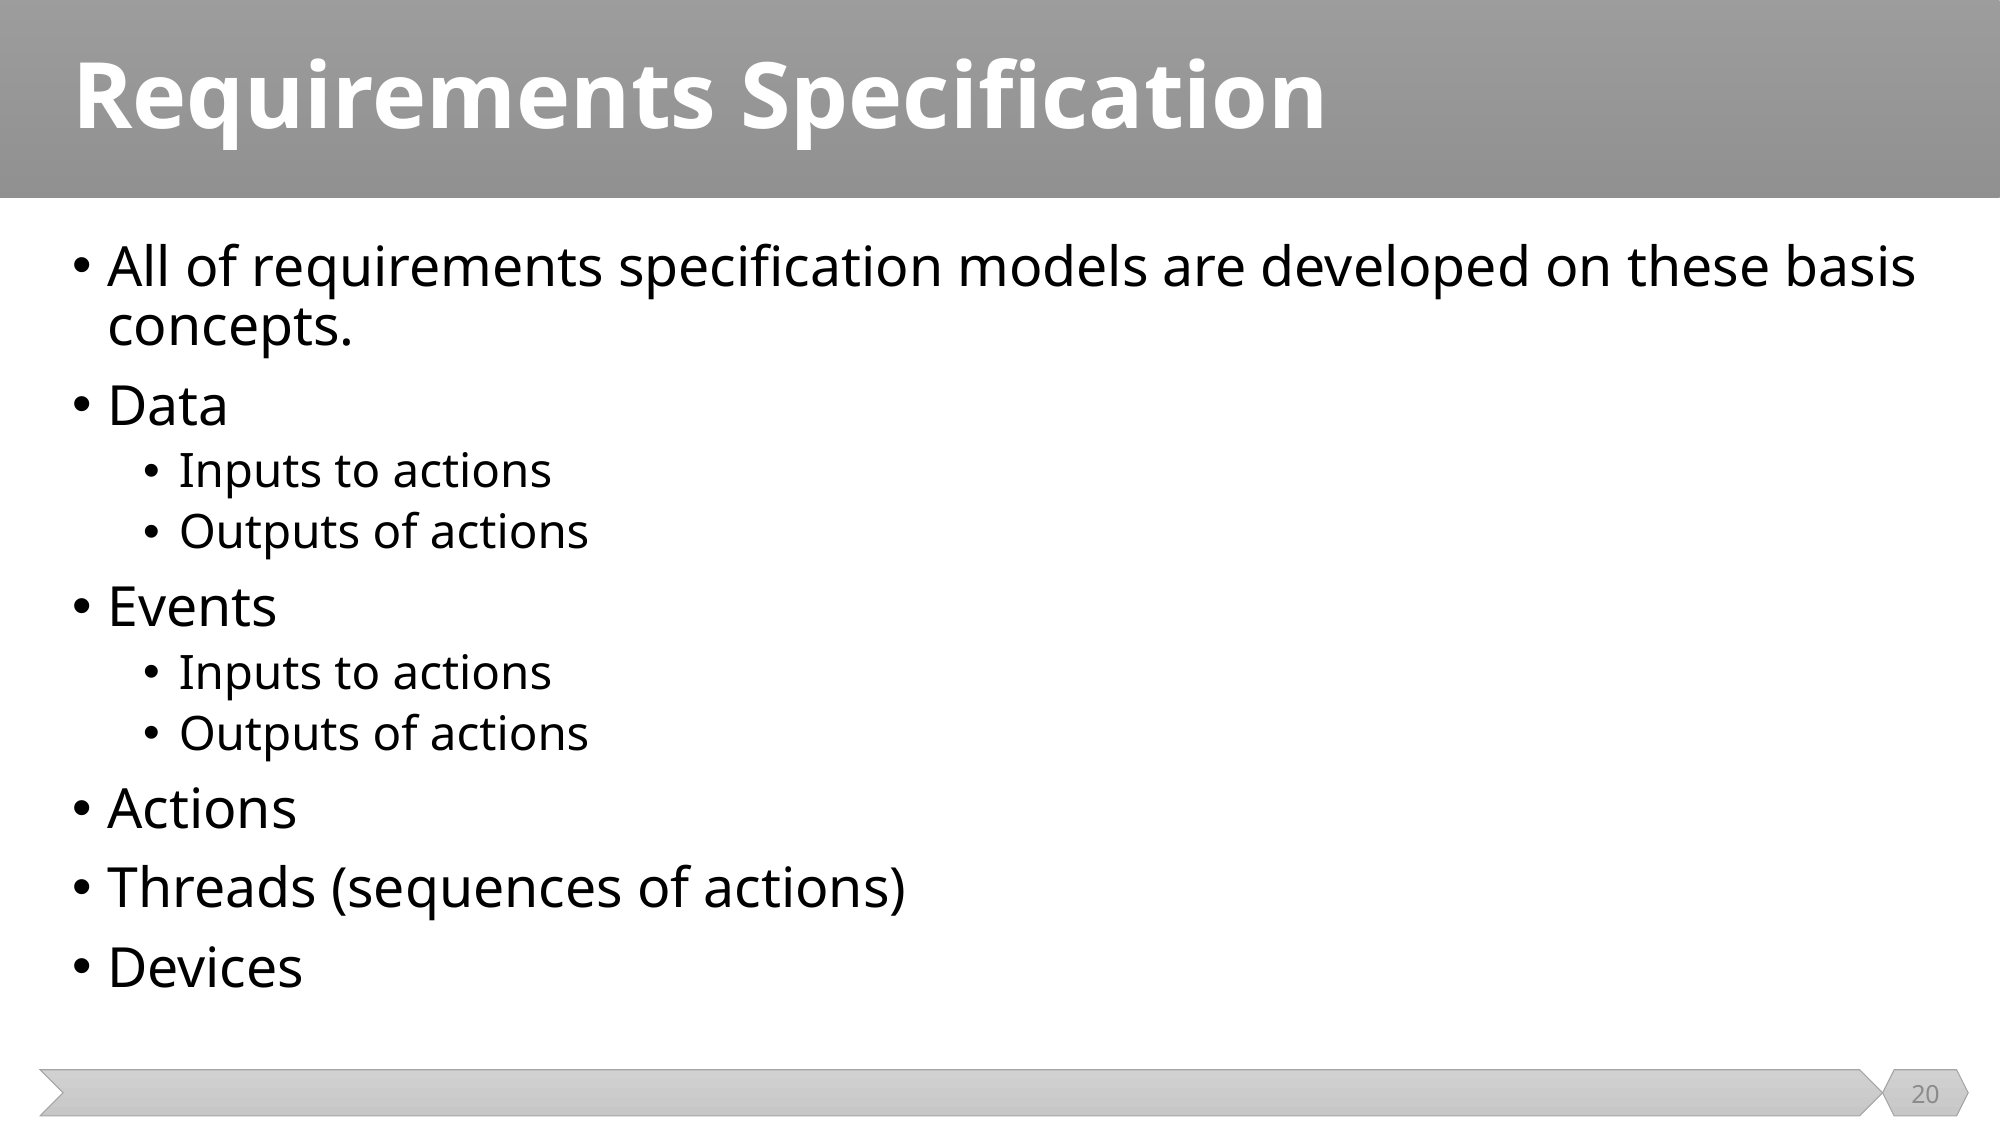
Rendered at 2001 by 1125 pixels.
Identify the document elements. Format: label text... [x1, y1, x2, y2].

slide_number 20 [1882, 1065, 1969, 1125]
title Requirements Specification [56, 0, 1969, 199]
list All of requirements specification models are developed on these basis concepts. Data Inputs to actions Outputs of actions Events Inputs to actions Outputs of actions Actions Threads (sequences of actions) Devices [56, 230, 1969, 1010]
